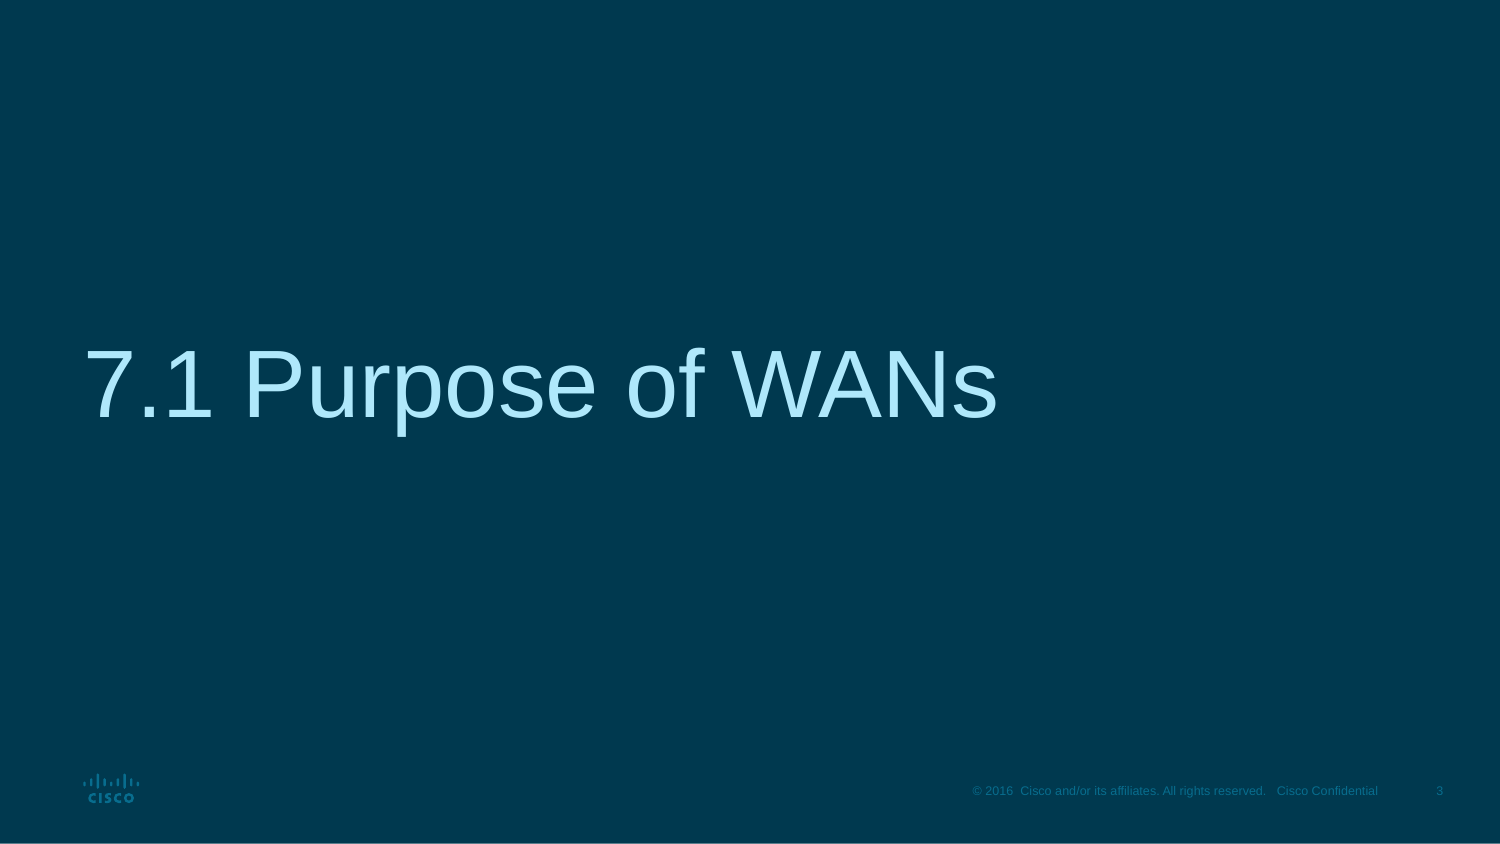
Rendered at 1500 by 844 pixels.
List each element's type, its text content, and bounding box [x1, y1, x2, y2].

title 7.1 Purpose of WANs [68, 293, 1315, 446]
